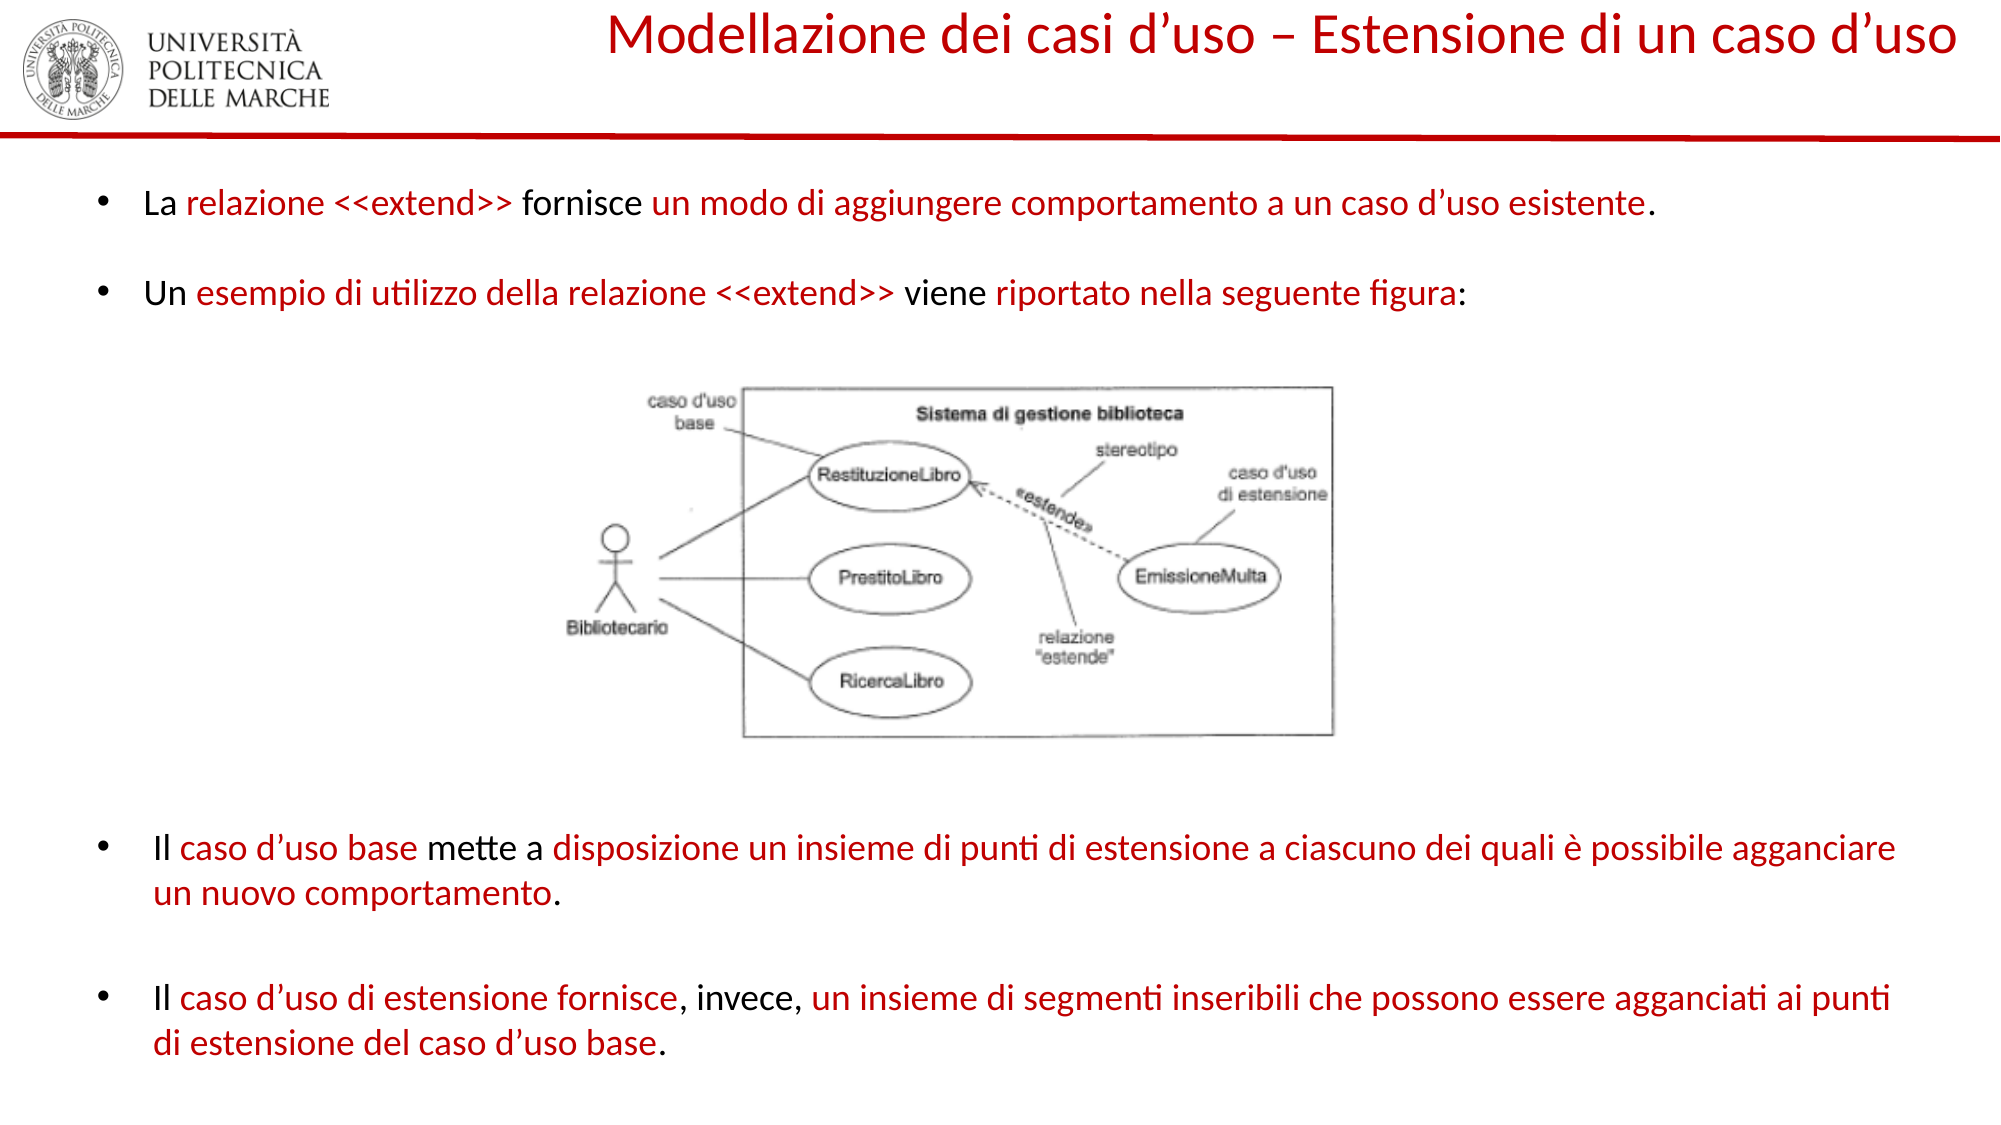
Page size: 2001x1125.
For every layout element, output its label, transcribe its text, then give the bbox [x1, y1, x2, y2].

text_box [0, 135, 2000, 139]
text_box Modellazione dei casi d’uso – Estensione di un caso d’uso [591, 0, 1973, 73]
picture [23, 17, 329, 122]
picture [539, 369, 1380, 756]
text_box La relazione <<extend>> fornisce un modo di aggiungere comportamento a un caso d’uso esistente. Un esempio di utilizzo della relazione <<extend>> viene riportato nella seguente figura: Il caso d’uso base mette a disposizione un insieme di punti di estensione a ciascuno dei quali è possibile agganciare un nuovo comportamento. Il caso d’uso di estensione fornisce, invece, un insieme di segmenti inseribili che possono essere agganciati ai punti di estensione del caso d’uso base. [82, 170, 1932, 1125]
